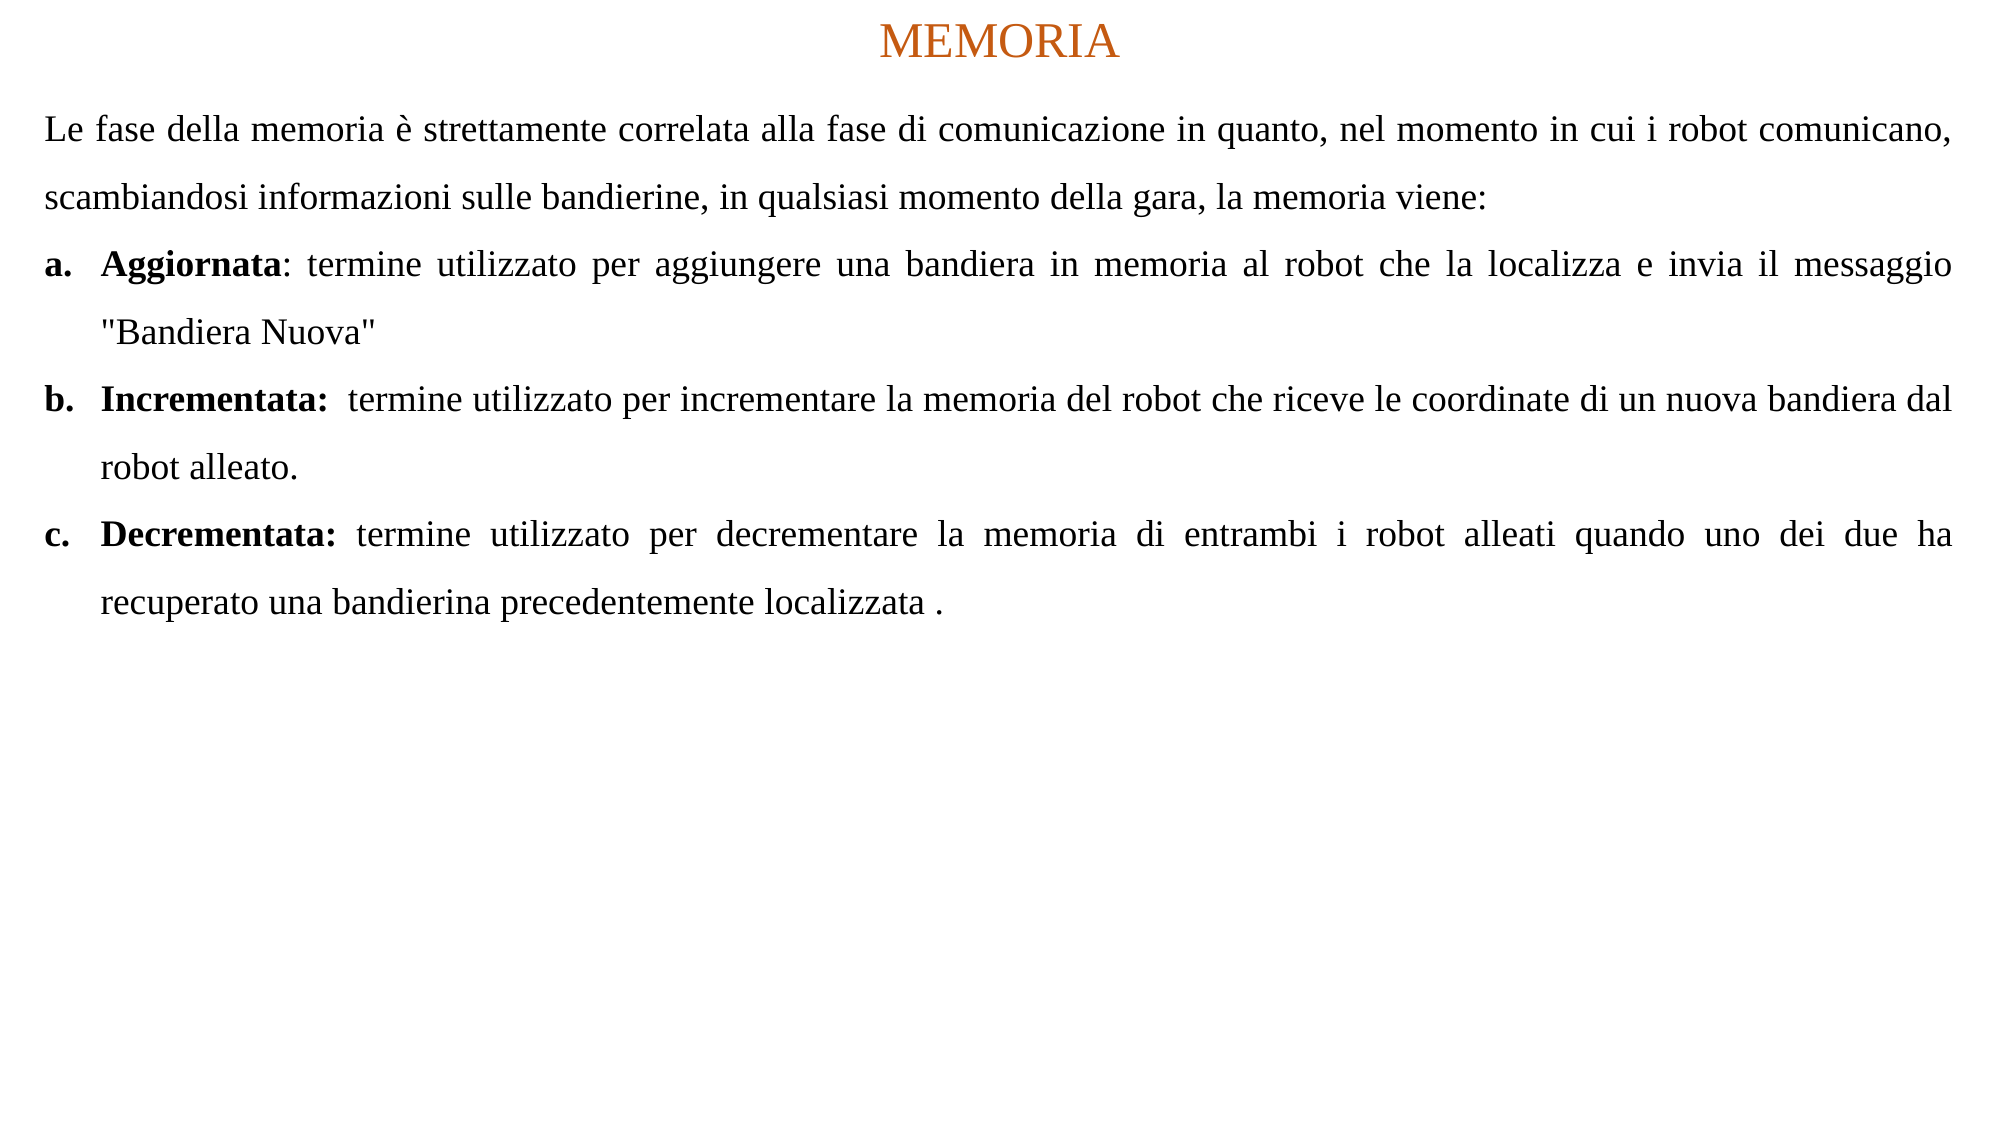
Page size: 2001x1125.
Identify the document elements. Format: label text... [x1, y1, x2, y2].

text_box MEMORIA [0, 0, 2000, 75]
text_box Le fase della memoria è strettamente correlata alla fase di comunicazione in quanto, nel momento in cui i robot comunicano, scambiandosi informazioni sulle bandierine, in qualsiasi momento della gara, la memoria viene: Aggiornata: termine utilizzato per aggiungere una bandiera in memoria al robot che la localizza e invia il messaggio "Bandiera Nuova" Incrementata: termine utilizzato per incrementare la memoria del robot che riceve le coordinate di un nuova bandiera dal robot alleato. Decrementata: termine utilizzato per decrementare la memoria di entrambi i robot alleati quando uno dei due ha recuperato una bandierina precedentemente localizzata . [29, 74, 1971, 630]
